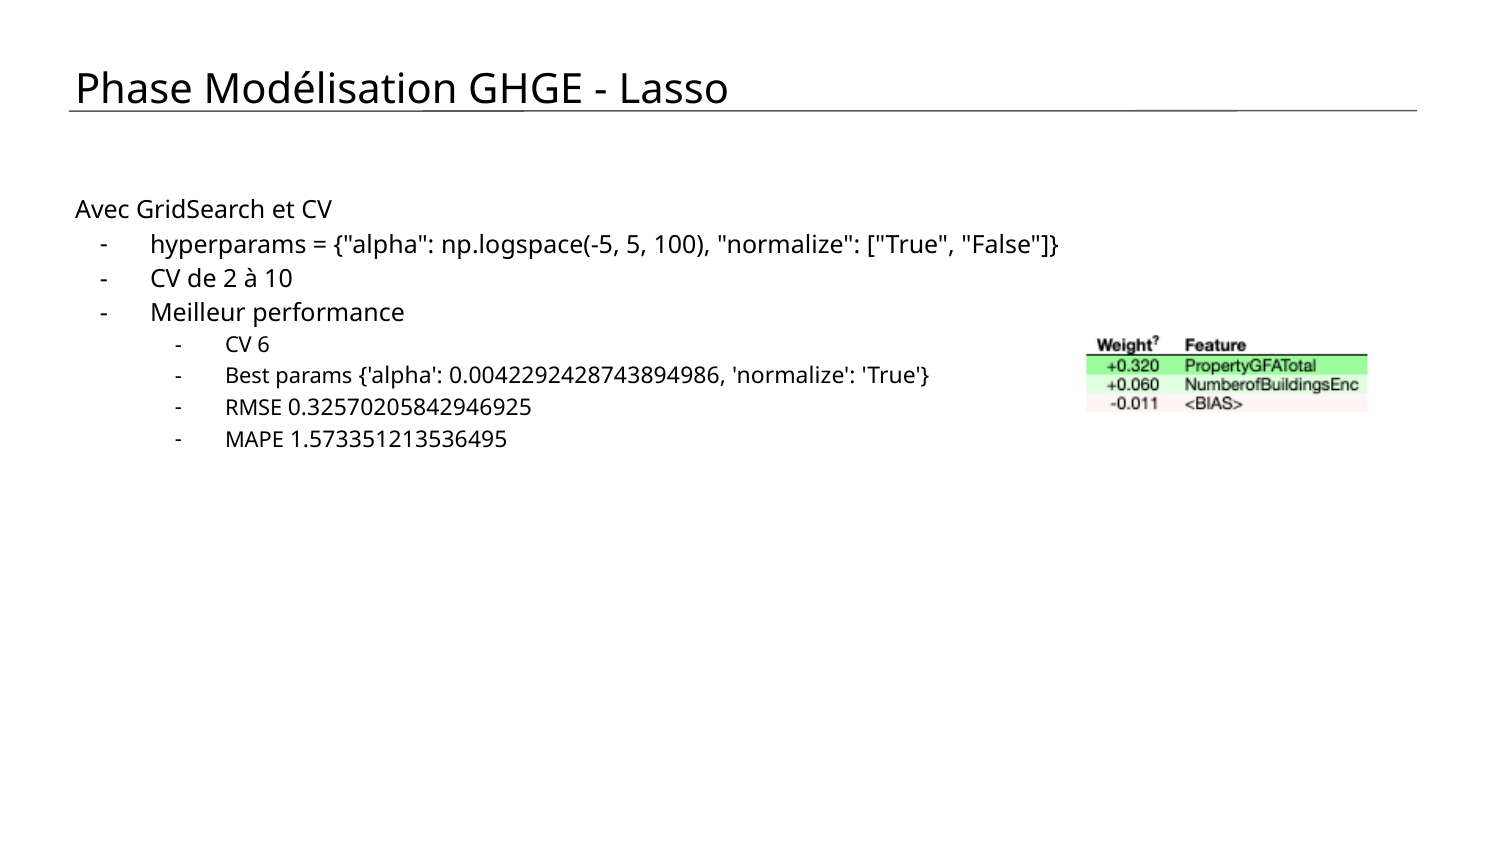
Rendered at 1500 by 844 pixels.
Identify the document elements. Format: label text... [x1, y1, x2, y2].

text_box Phase Modélisation GHGE - Lasso [60, 47, 1385, 128]
picture [1085, 323, 1385, 423]
subtitle Avec GridSearch et CV hyperparams = {"alpha": np.logspace(-5, 5, 100), "normalize": ["True", "False"]} CV de 2 à 10 Meilleur performance CV 6 Best params {'alpha': 0.0042292428743894986, 'normalize': 'True'} RMSE 0.32570205842946925 MAPE 1.573351213536495 [60, 174, 1396, 692]
